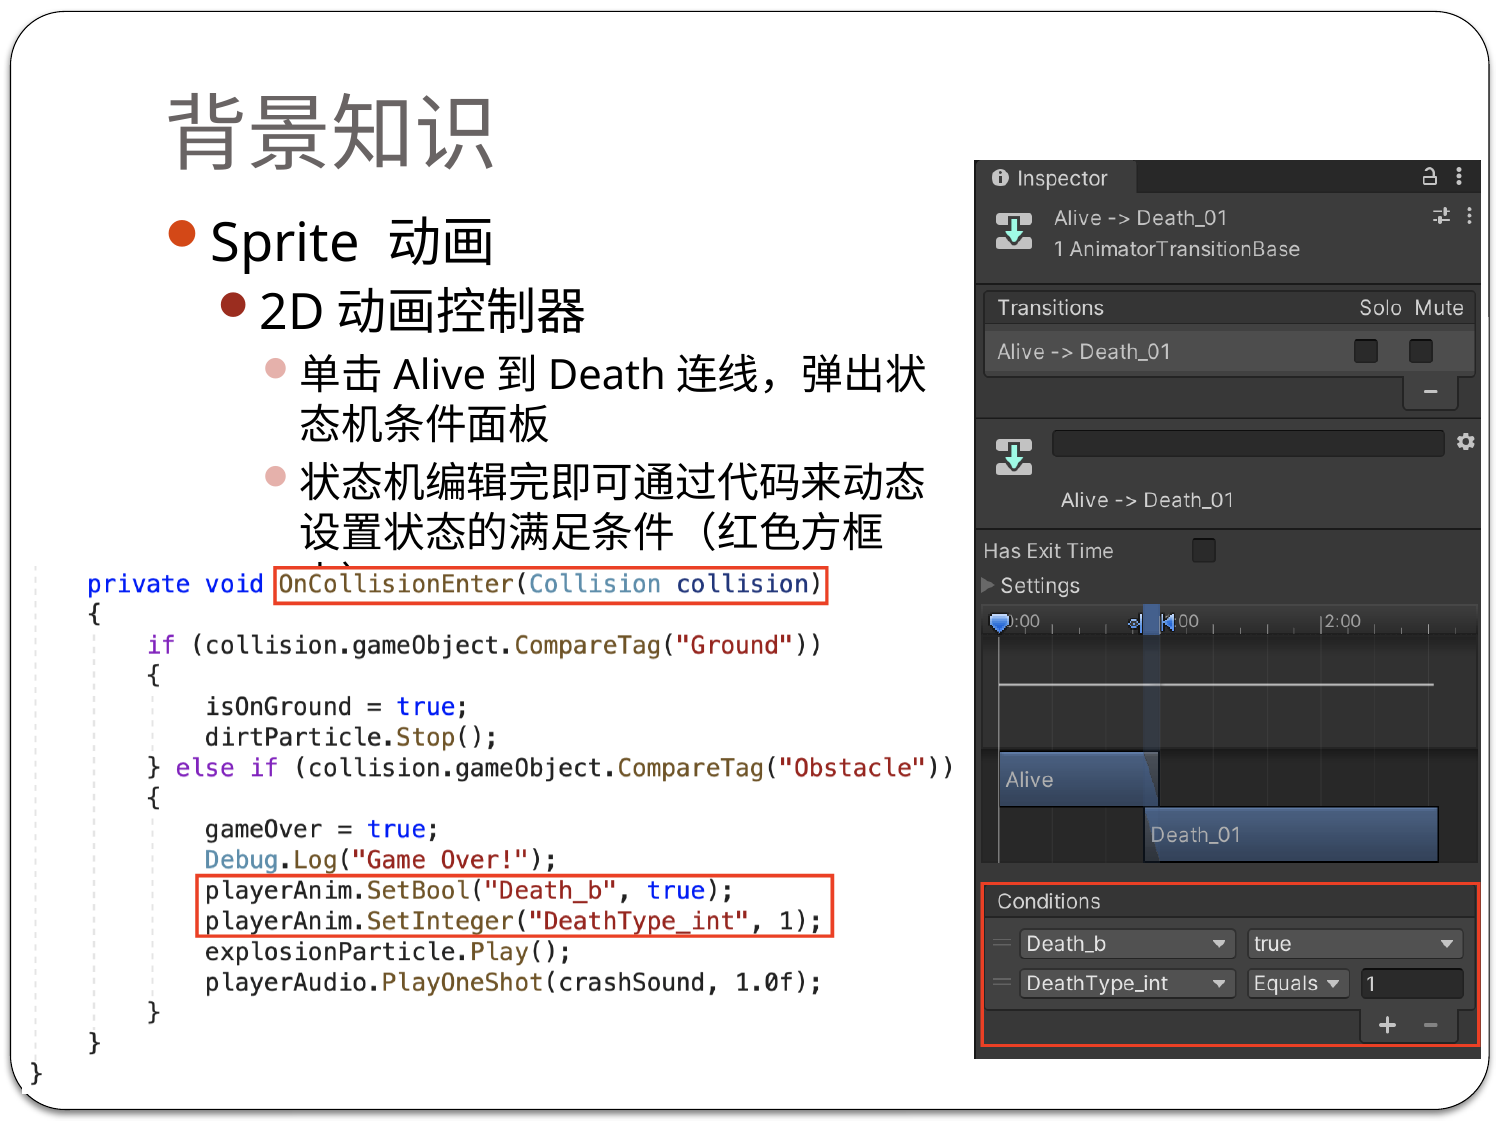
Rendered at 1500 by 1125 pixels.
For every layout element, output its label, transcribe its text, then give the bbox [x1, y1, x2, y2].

picture [22, 566, 965, 1095]
title 背景知识 [150, 7, 1425, 195]
list Sprite 动画 2D动画控制器 单击Alive到Death连线，弹出状态机条件面板 状态机编辑完即可通过代码来动态设置状态的满足条件（红色方框内） [150, 199, 965, 566]
picture [974, 160, 1482, 1059]
